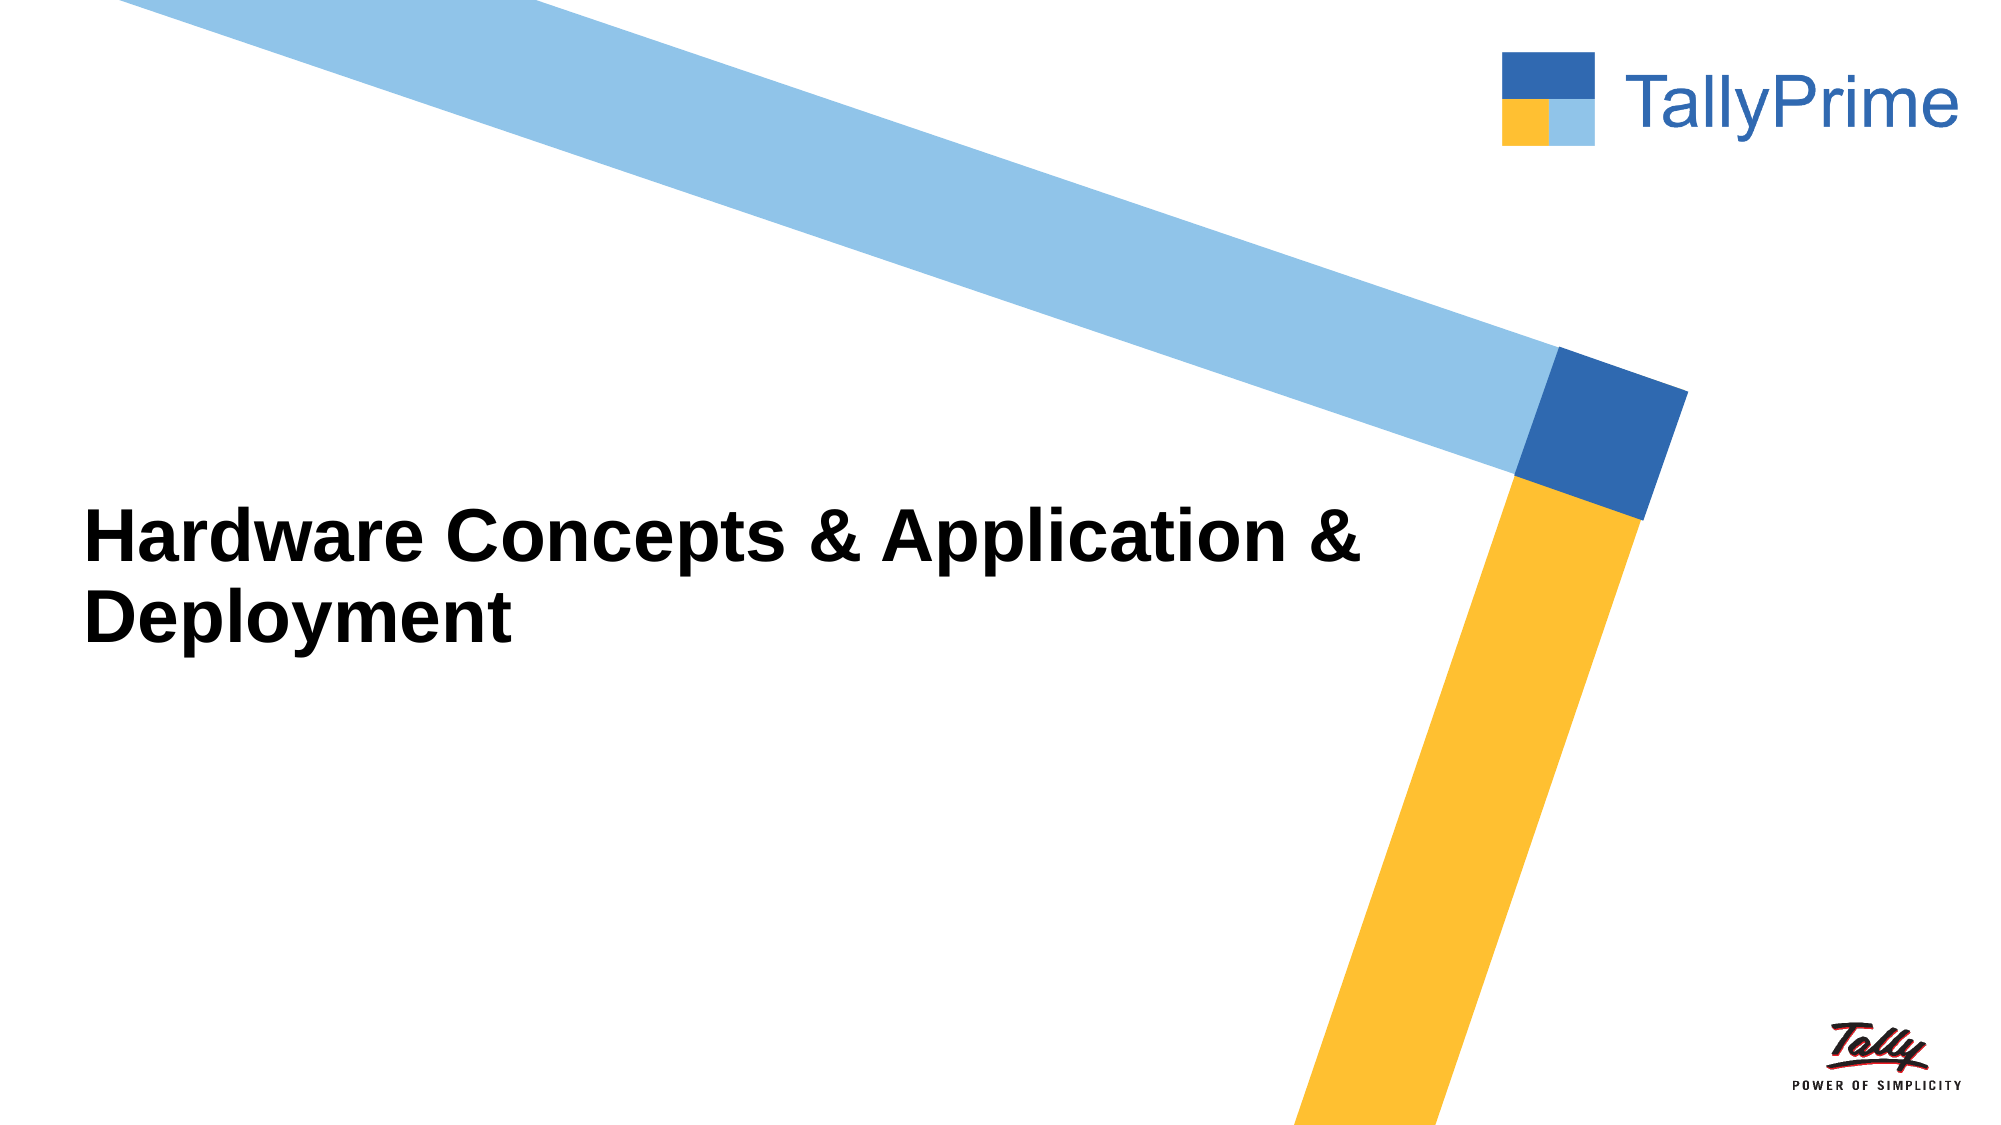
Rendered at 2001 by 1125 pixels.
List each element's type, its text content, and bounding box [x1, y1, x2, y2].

picture [1502, 52, 1958, 146]
title Hardware Concepts & Application & Deployment [68, 488, 1547, 667]
picture [1776, 1009, 1978, 1103]
